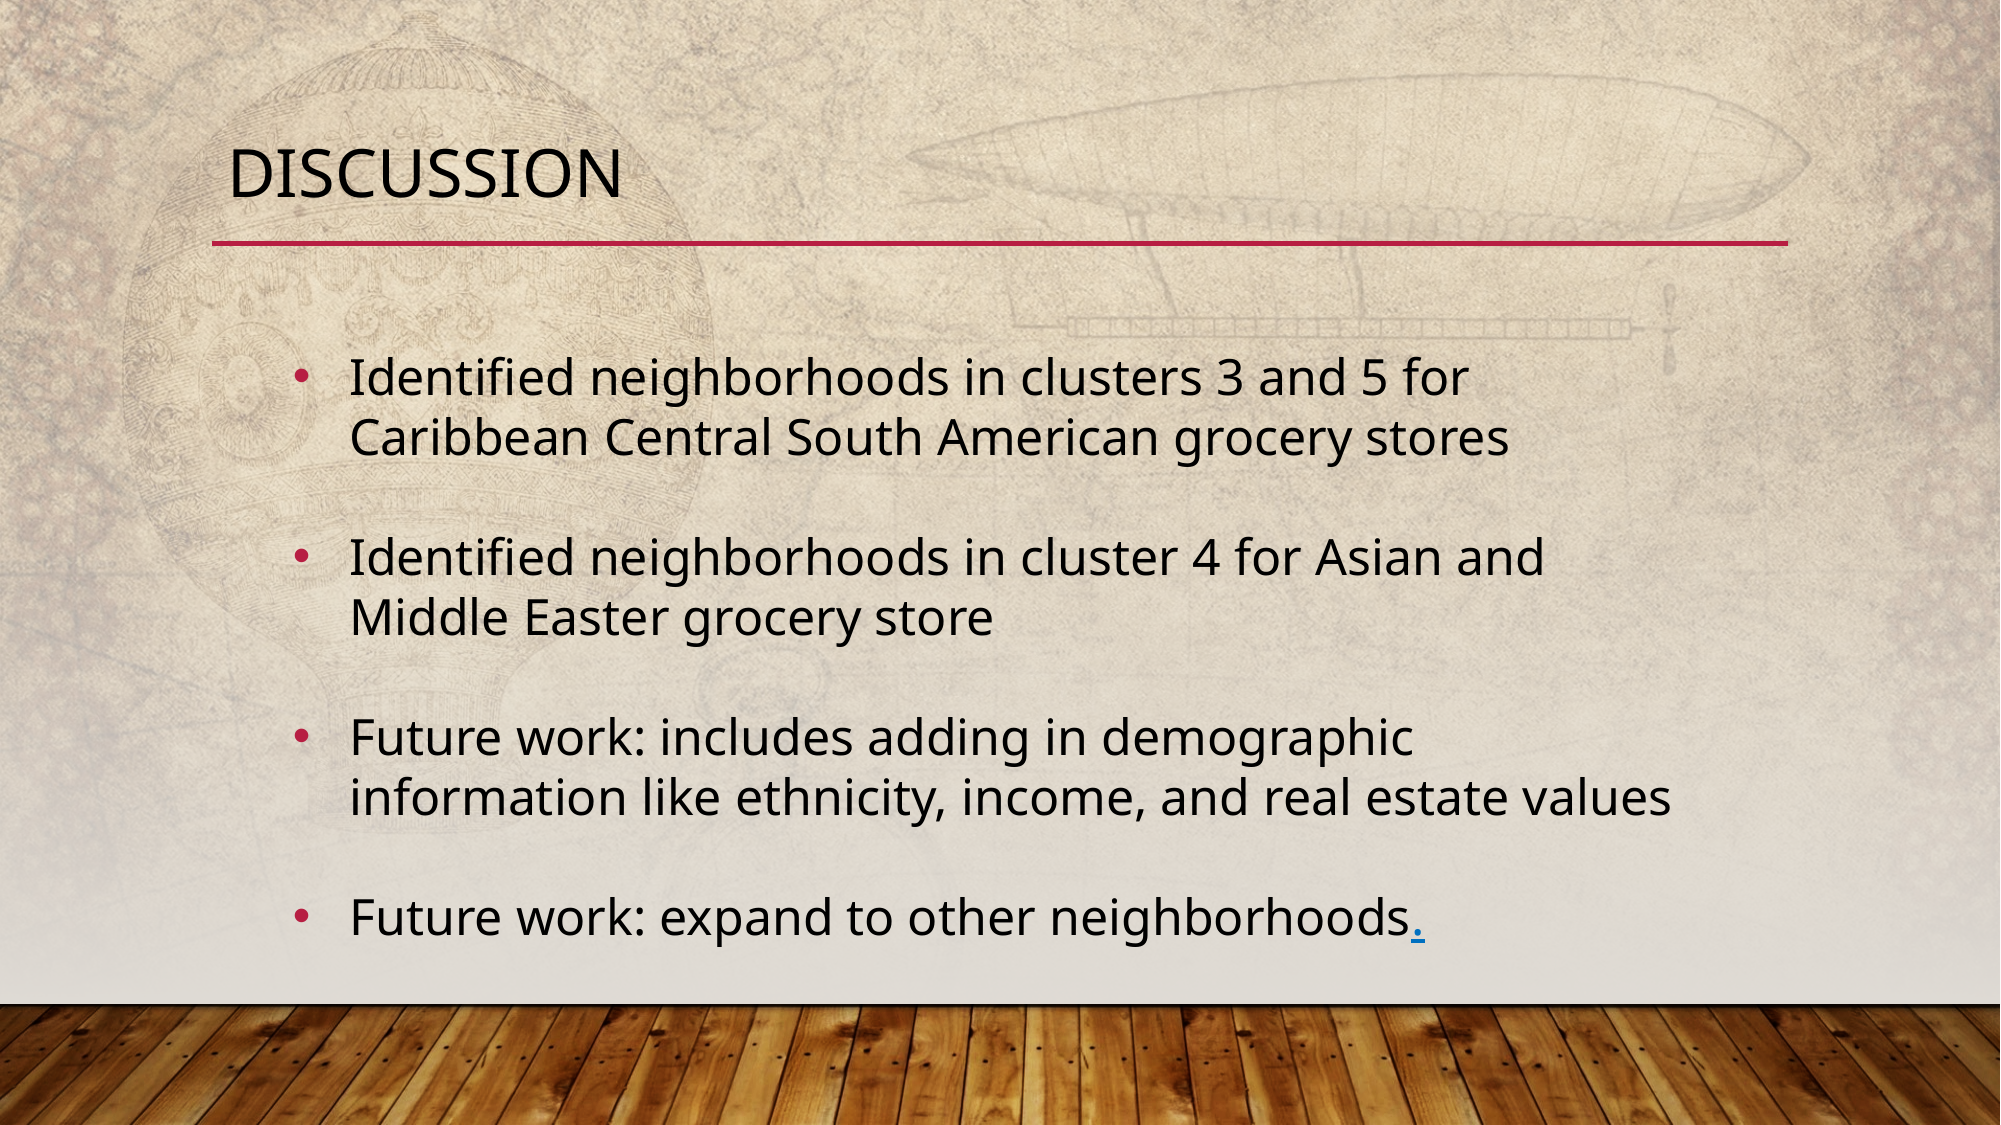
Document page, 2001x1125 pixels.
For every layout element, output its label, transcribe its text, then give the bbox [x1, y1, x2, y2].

list Identified neighborhoods in clusters 3 and 5 for Caribbean Central South American grocery stores Identified neighborhoods in cluster 4 for Asian and Middle Easter grocery store Future work: includes adding in demographic information like ethnicity, income, and real estate values Future work: expand to other neighborhoods. [277, 305, 1722, 984]
title Discussion [212, 131, 1788, 305]
picture [0, 1004, 2000, 1125]
